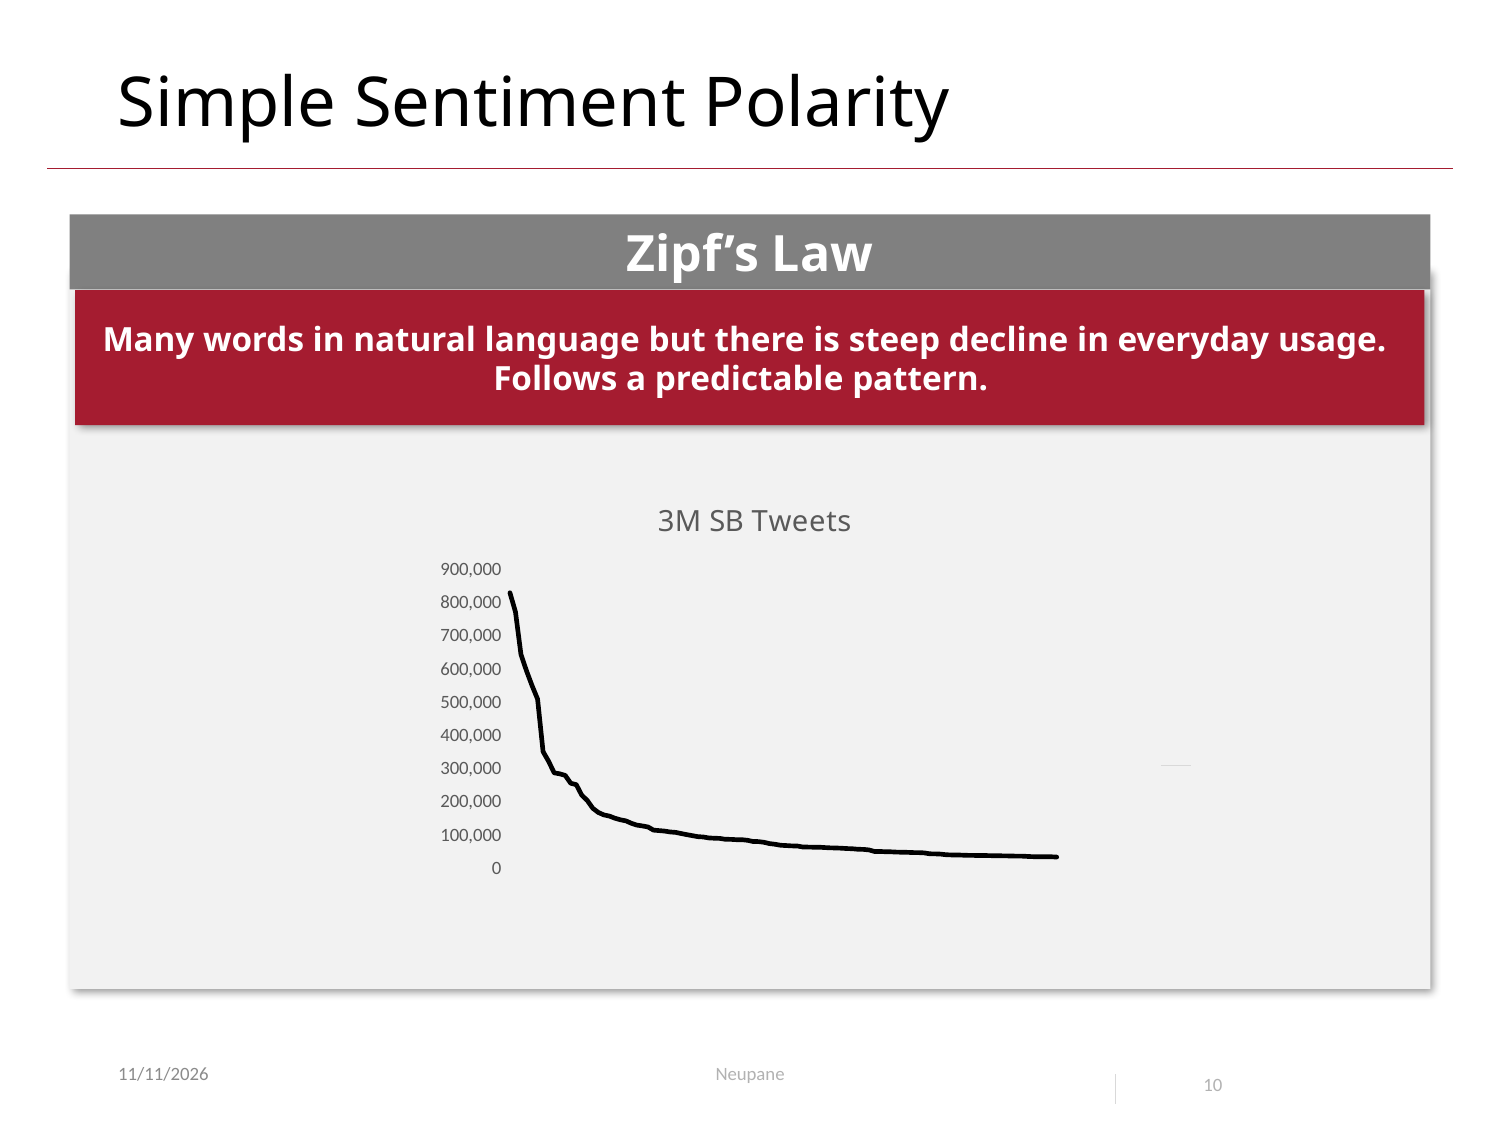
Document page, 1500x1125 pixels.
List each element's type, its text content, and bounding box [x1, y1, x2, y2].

footer Neupane [496, 1042, 1004, 1103]
text_box Many words in natural language but there is steep decline in everyday usage. Follows a predictable pattern. [74, 289, 1425, 426]
text_box Zipf’s Law [69, 213, 1431, 290]
slide_number 10 [1188, 1042, 1330, 1103]
title Simple Sentiment Polarity [103, 59, 1397, 157]
text_box [68, 268, 1431, 990]
chart [427, 478, 1073, 888]
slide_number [103, 1042, 441, 1103]
